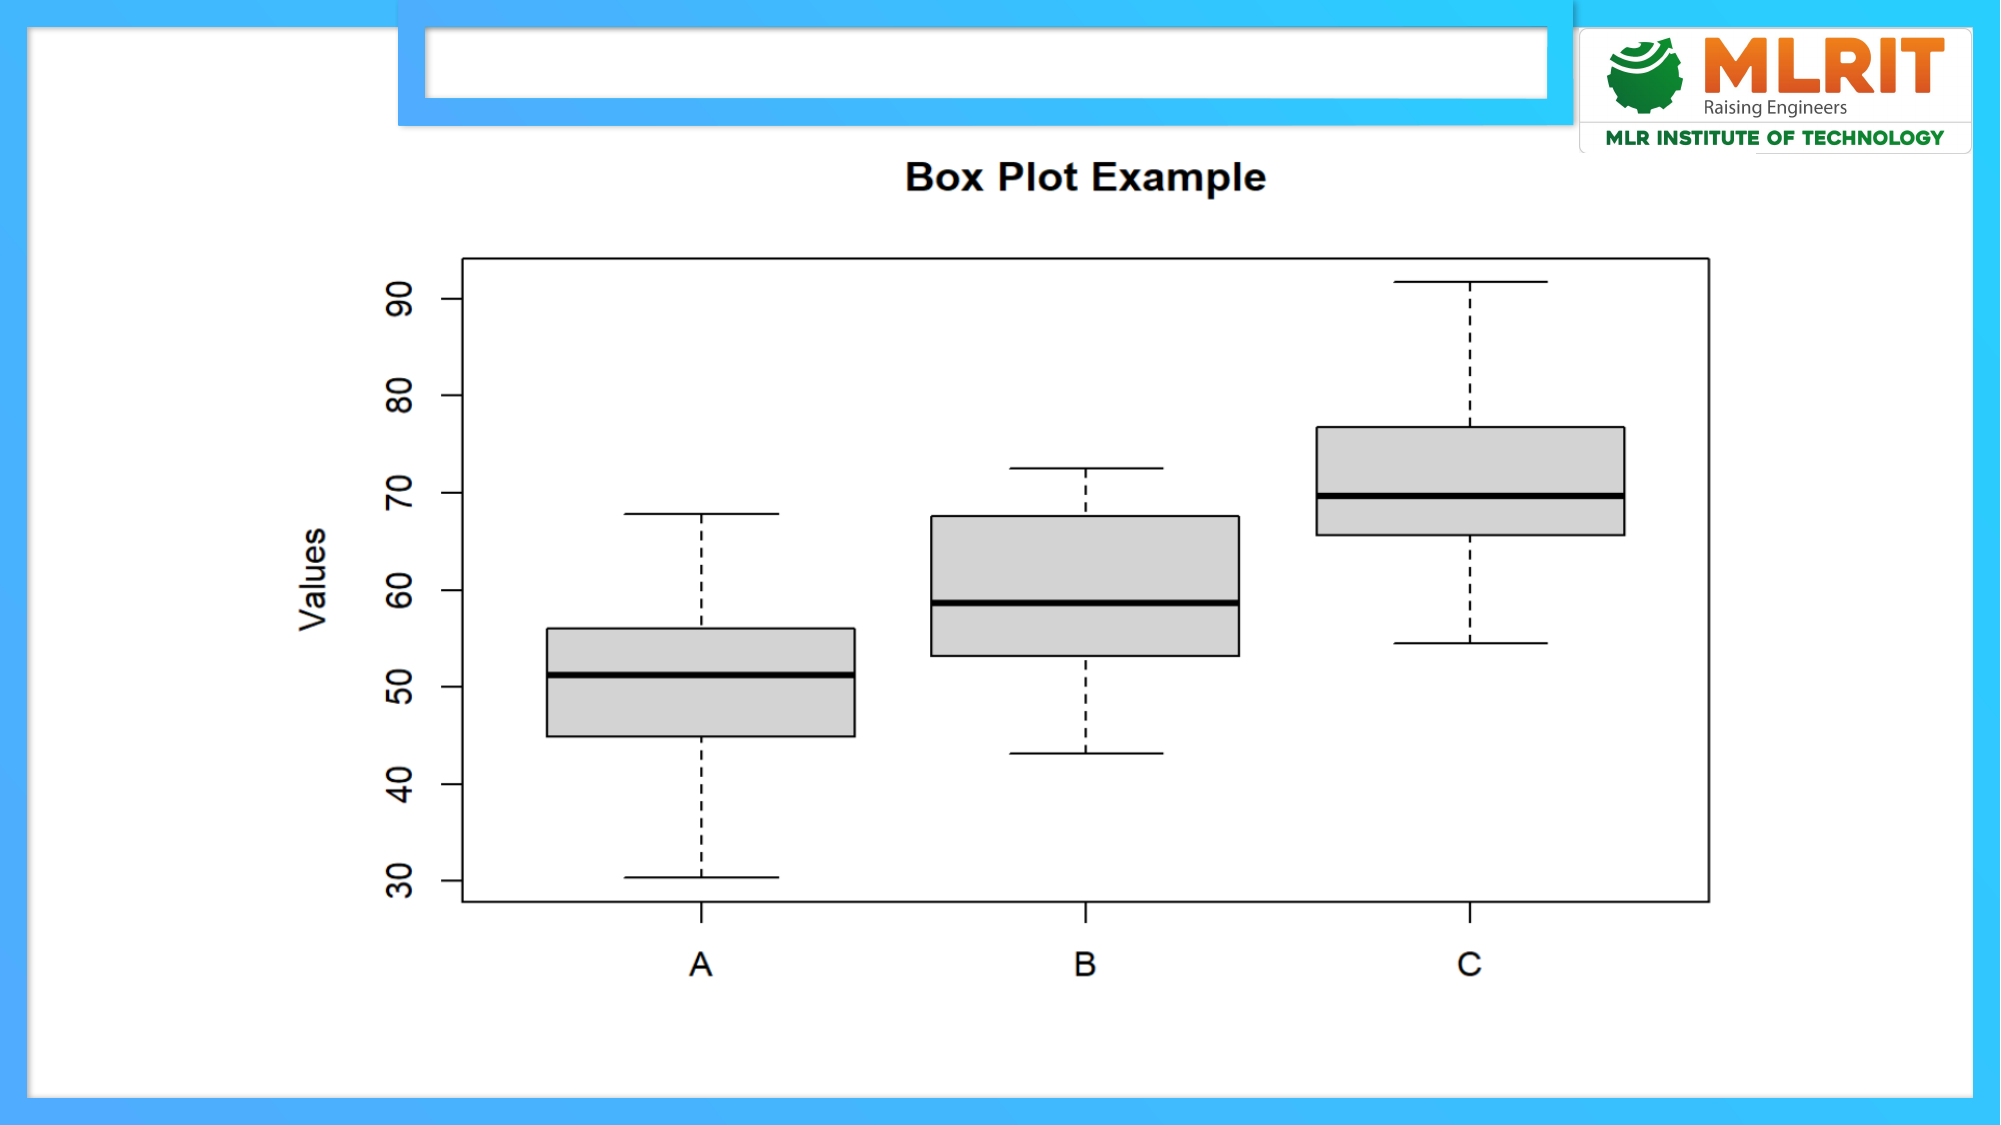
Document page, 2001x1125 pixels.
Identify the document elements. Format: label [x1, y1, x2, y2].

picture [290, 28, 1972, 998]
text_box [398, 0, 1574, 126]
text_box [0, 0, 2000, 1125]
